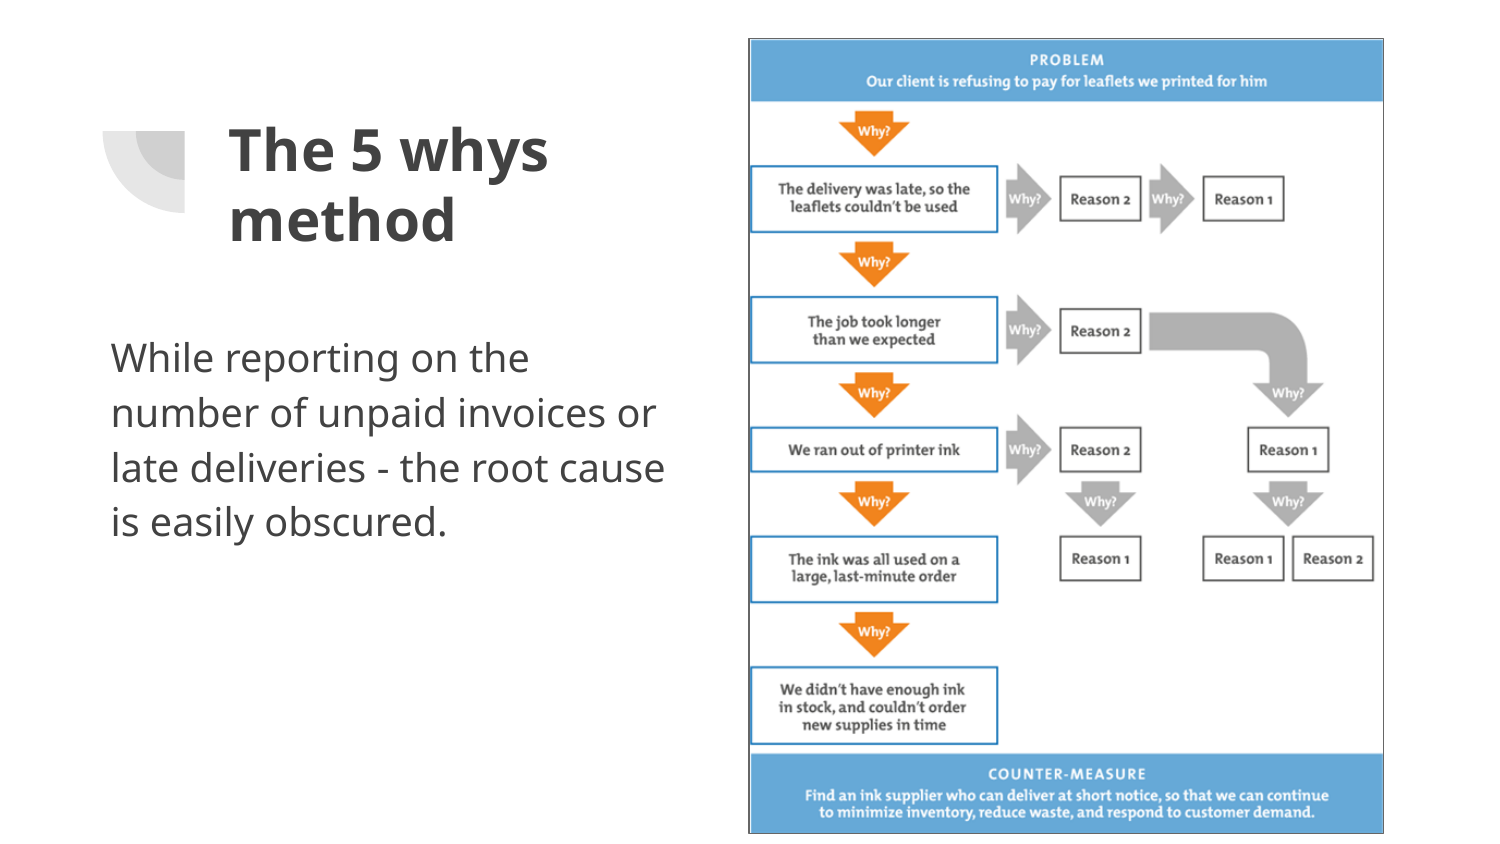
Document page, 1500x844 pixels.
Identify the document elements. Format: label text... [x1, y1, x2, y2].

picture [749, 38, 1383, 834]
list While reporting on the number of unpaid invoices or late deliveries - the root cause is easily obscured. [95, 311, 700, 783]
title The 5 whys method [213, 98, 584, 311]
